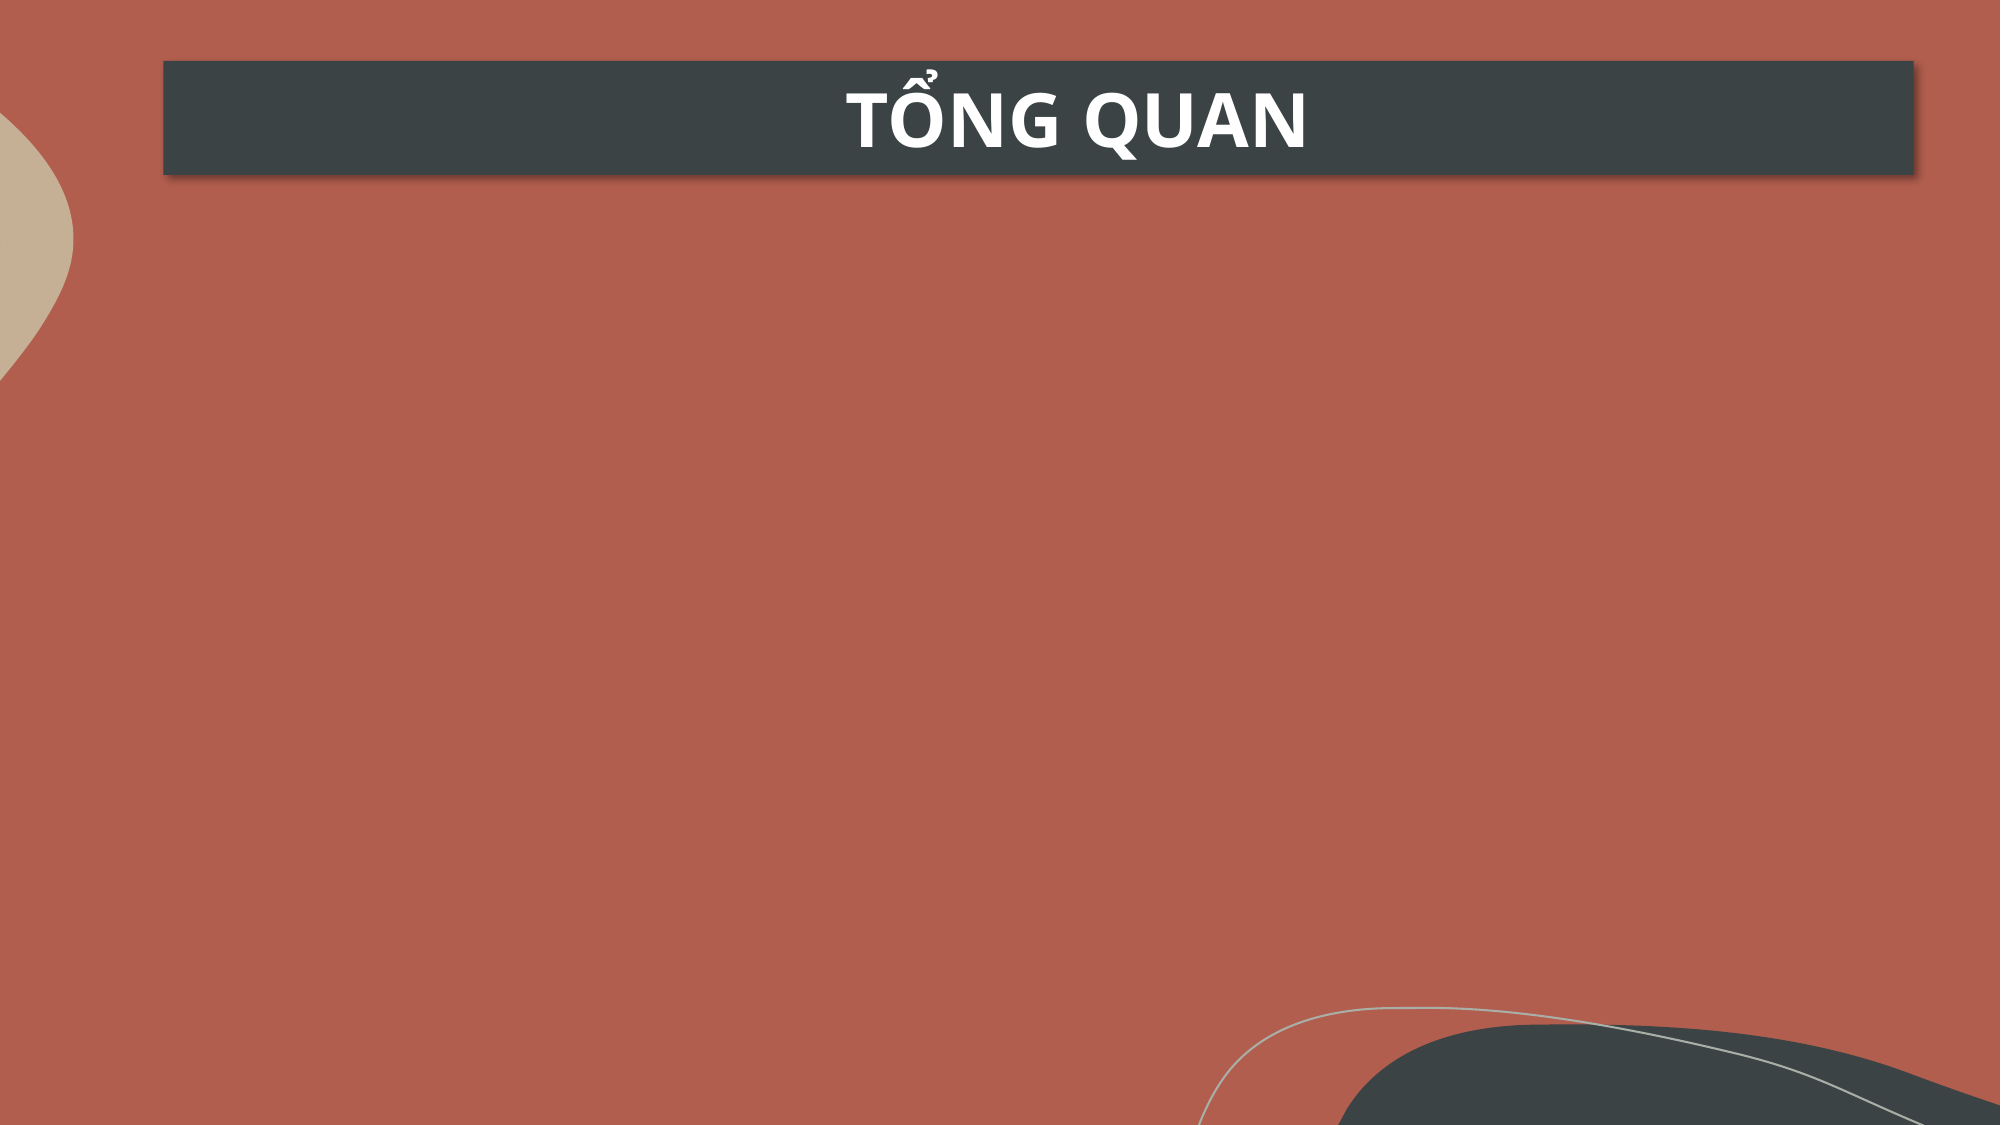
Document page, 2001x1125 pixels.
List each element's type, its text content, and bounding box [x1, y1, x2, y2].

text_box TỔNG QUAN [162, 60, 1915, 176]
